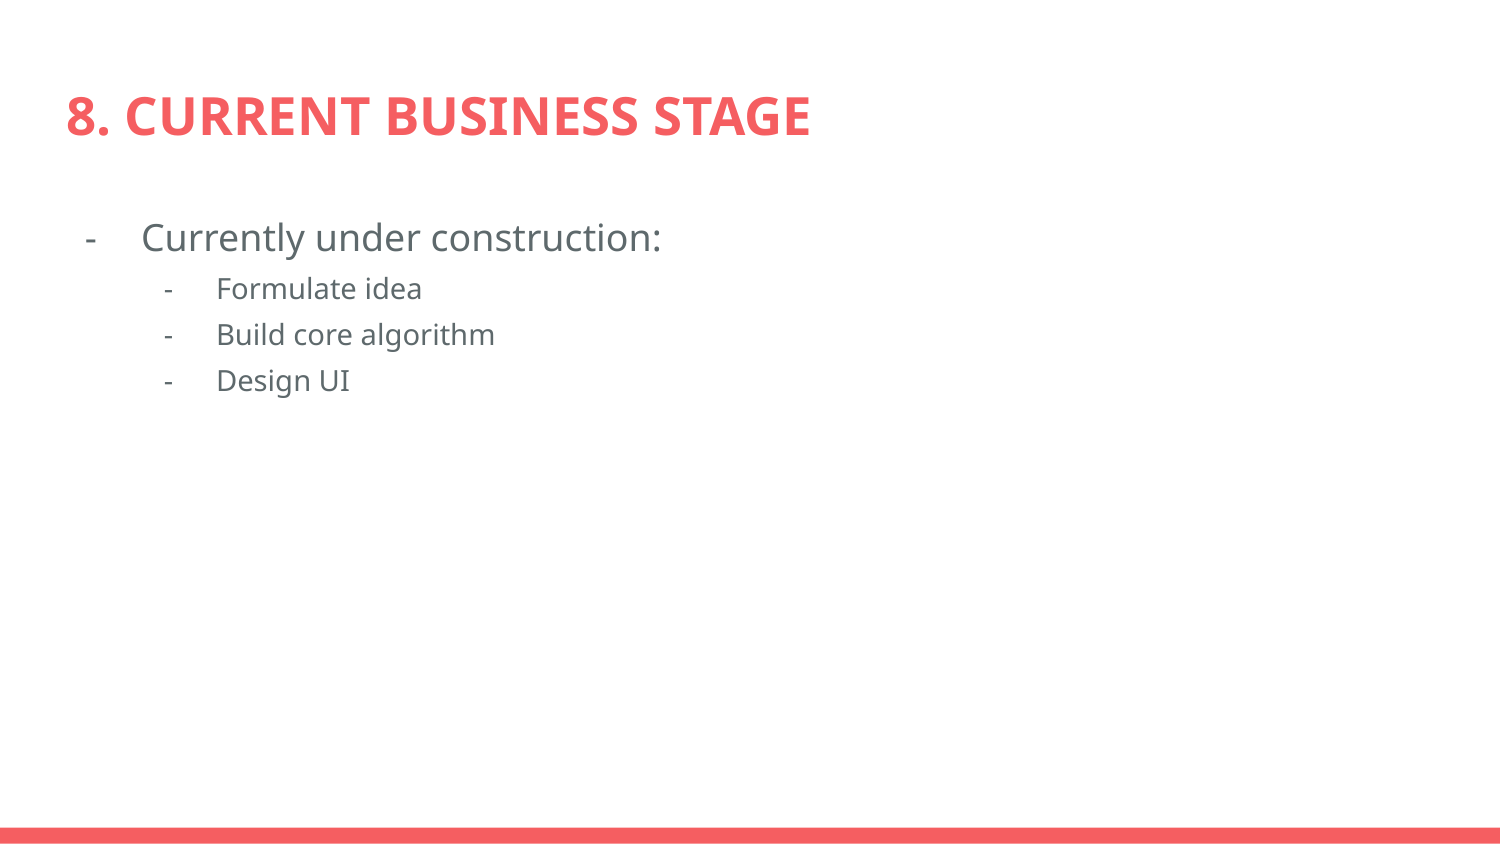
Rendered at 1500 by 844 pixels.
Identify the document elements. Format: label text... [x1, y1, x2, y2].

title 8. CURRENT BUSINESS STAGE [51, 64, 1449, 167]
list Currently under construction: Formulate idea Build core algorithm Design UI [51, 189, 1449, 750]
